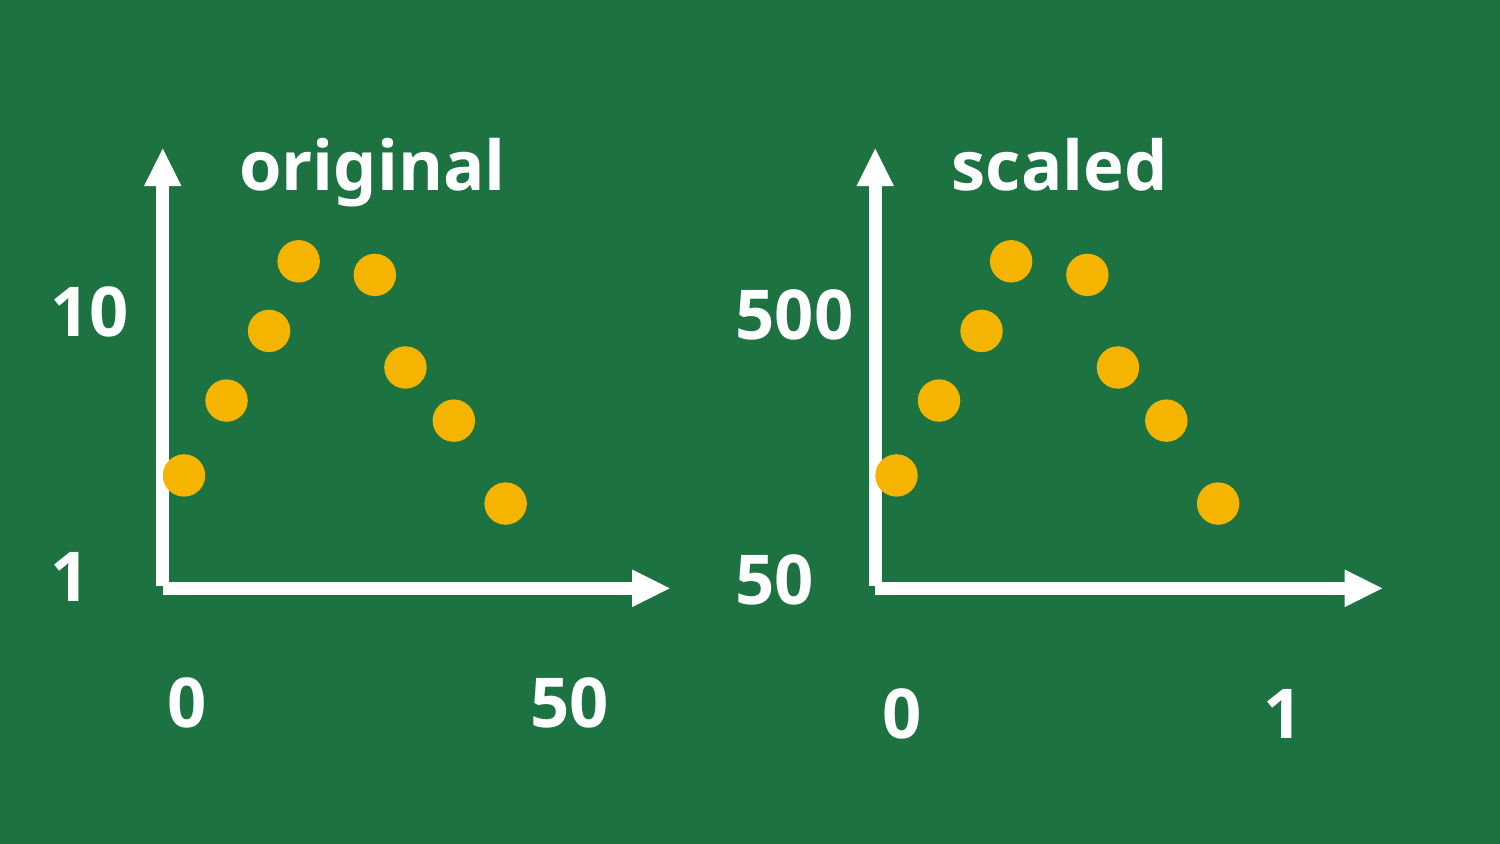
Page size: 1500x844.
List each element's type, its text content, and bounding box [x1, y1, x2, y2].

title 0 50 [152, 598, 660, 757]
text_box [1066, 253, 1109, 297]
title original [224, 61, 533, 219]
text_box [432, 399, 476, 442]
title 10 1 [35, 145, 201, 630]
text_box [384, 346, 427, 389]
title scaled [936, 61, 1245, 219]
text_box [277, 240, 320, 283]
text_box [247, 309, 291, 353]
text_box [205, 379, 248, 422]
text_box [887, 454, 918, 497]
title 500 50 [720, 148, 887, 634]
text_box [960, 309, 1003, 353]
text_box [353, 253, 397, 297]
text_box [1145, 399, 1188, 442]
title 0 1 [867, 609, 1375, 768]
text_box [484, 482, 527, 525]
text_box [1196, 482, 1240, 525]
text_box [1096, 346, 1140, 389]
text_box [201, 462, 206, 488]
text_box [917, 379, 961, 422]
text_box [989, 240, 1033, 283]
